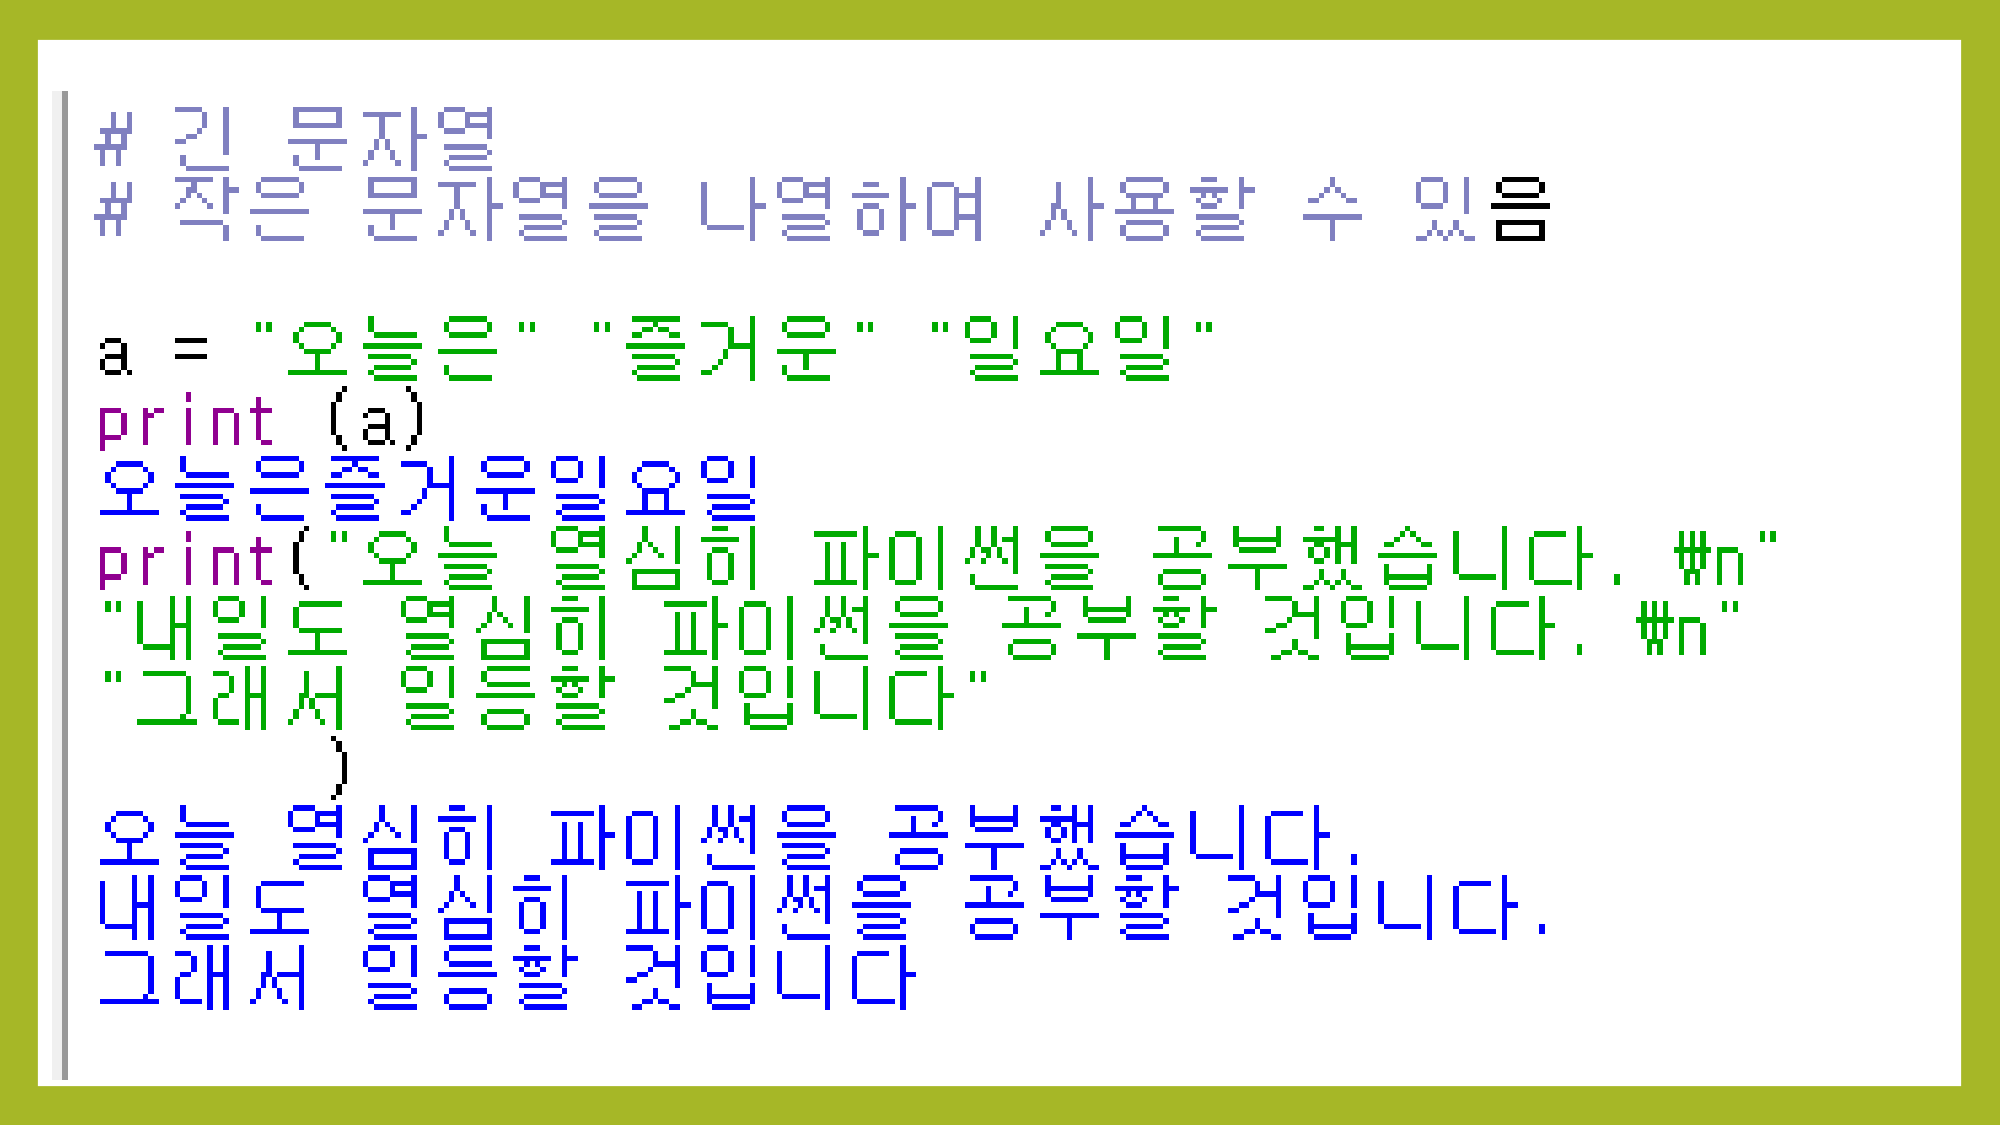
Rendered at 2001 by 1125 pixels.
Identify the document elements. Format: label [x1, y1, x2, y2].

picture [52, 91, 1948, 1080]
